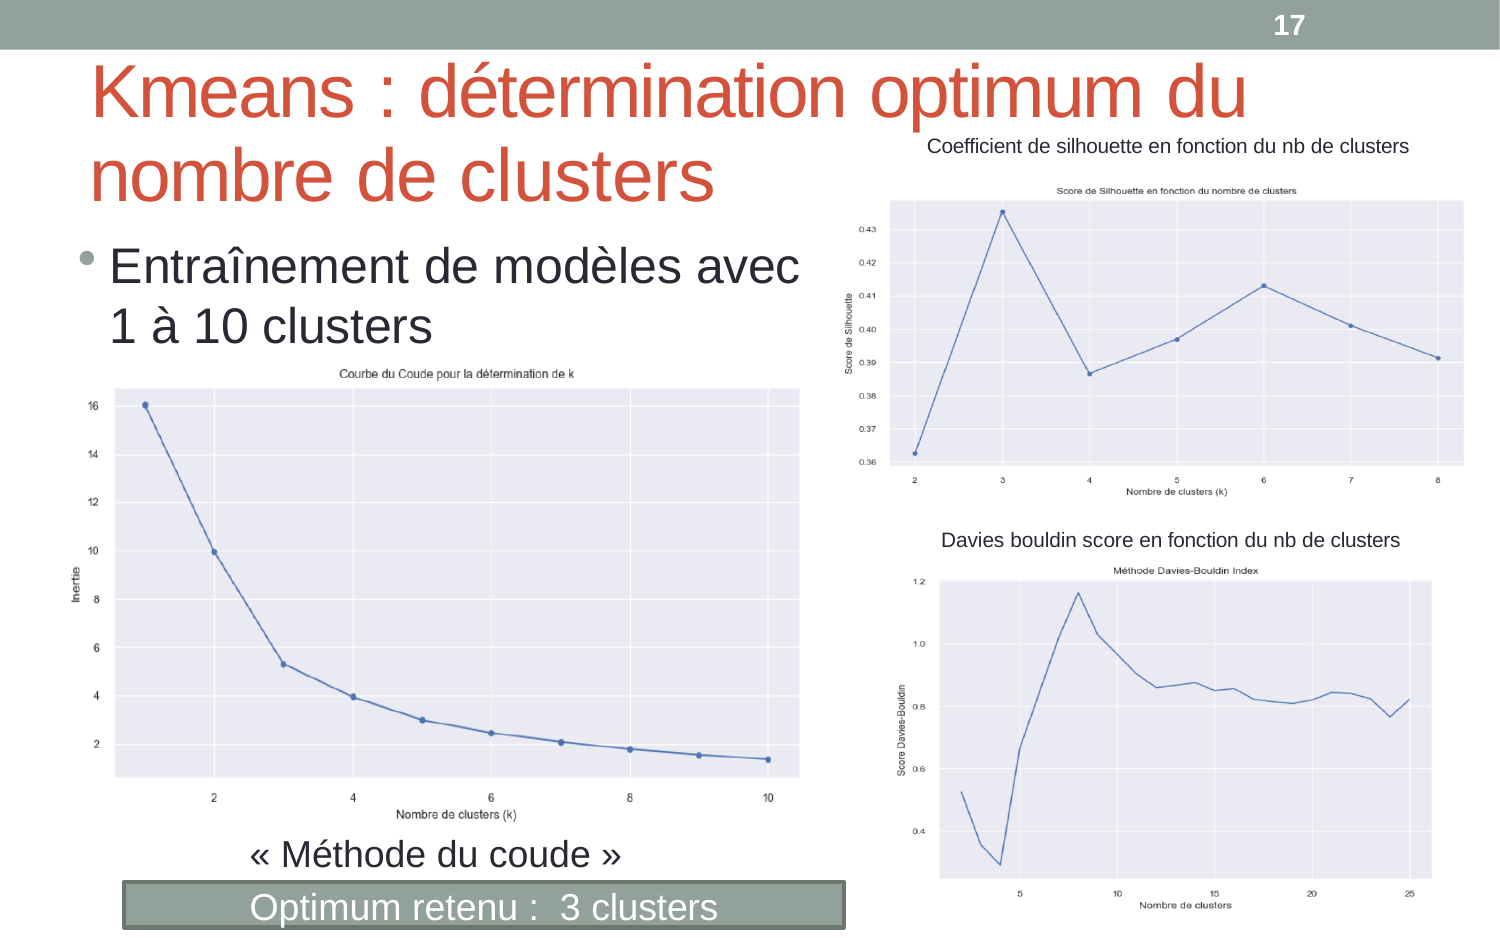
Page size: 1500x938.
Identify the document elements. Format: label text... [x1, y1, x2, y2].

picture [59, 354, 808, 827]
text_box nombre de clusters Entraînement de modèles avec 1 à 10 clusters [77, 99, 804, 354]
text_box « Méthode du coude » [247, 827, 625, 875]
picture [887, 560, 1435, 916]
text_box Coefficient de silhouette en fonction du nb de clusters [924, 131, 1420, 159]
picture [834, 177, 1477, 502]
text_box <numéro> [1263, 4, 1418, 42]
text_box Optimum retenu : 3 clusters [123, 882, 845, 928]
title Kmeans : détermination optimum du [87, 40, 1435, 223]
text_box Davies bouldin score en fonction du nb de clusters [939, 524, 1406, 552]
